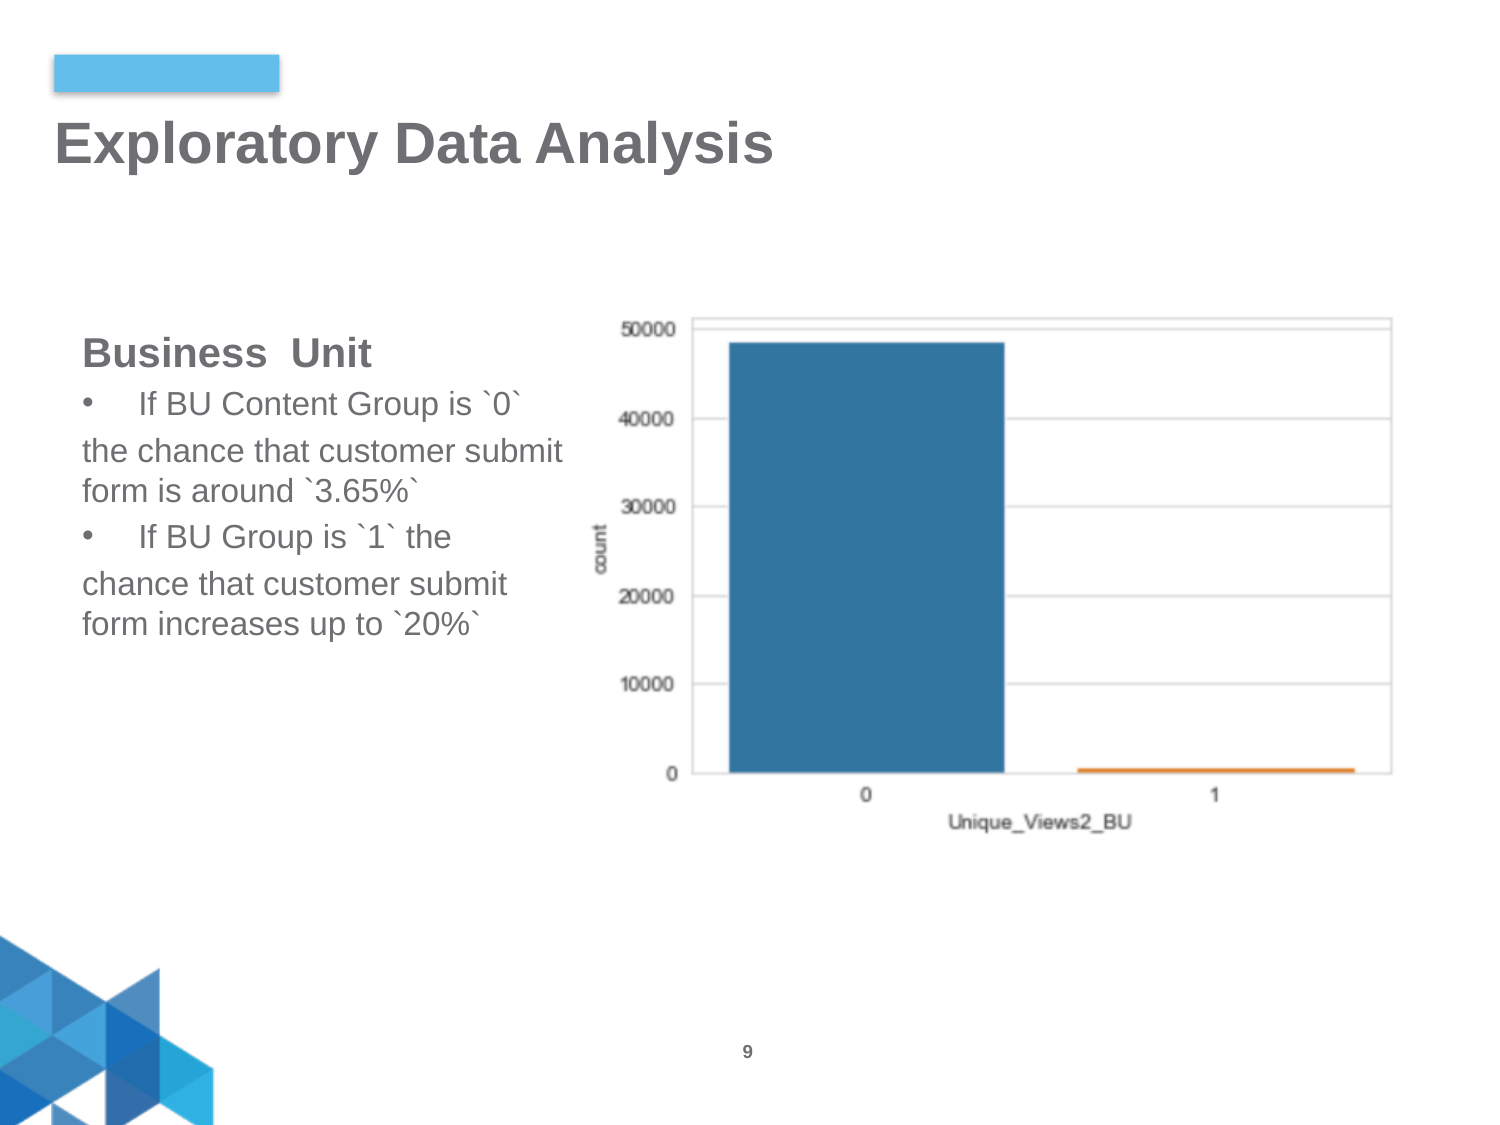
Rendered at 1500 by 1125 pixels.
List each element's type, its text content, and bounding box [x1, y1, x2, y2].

list Exploratory Data Analysis [39, 98, 1350, 225]
text_box Business Unit If BU Content Group is `0` the chance that customer submit form is around `3.65%` If BU Group is `1` the chance that customer submit form increases up to `20%` [67, 318, 597, 871]
picture [579, 291, 1434, 848]
picture [0, 903, 248, 1125]
